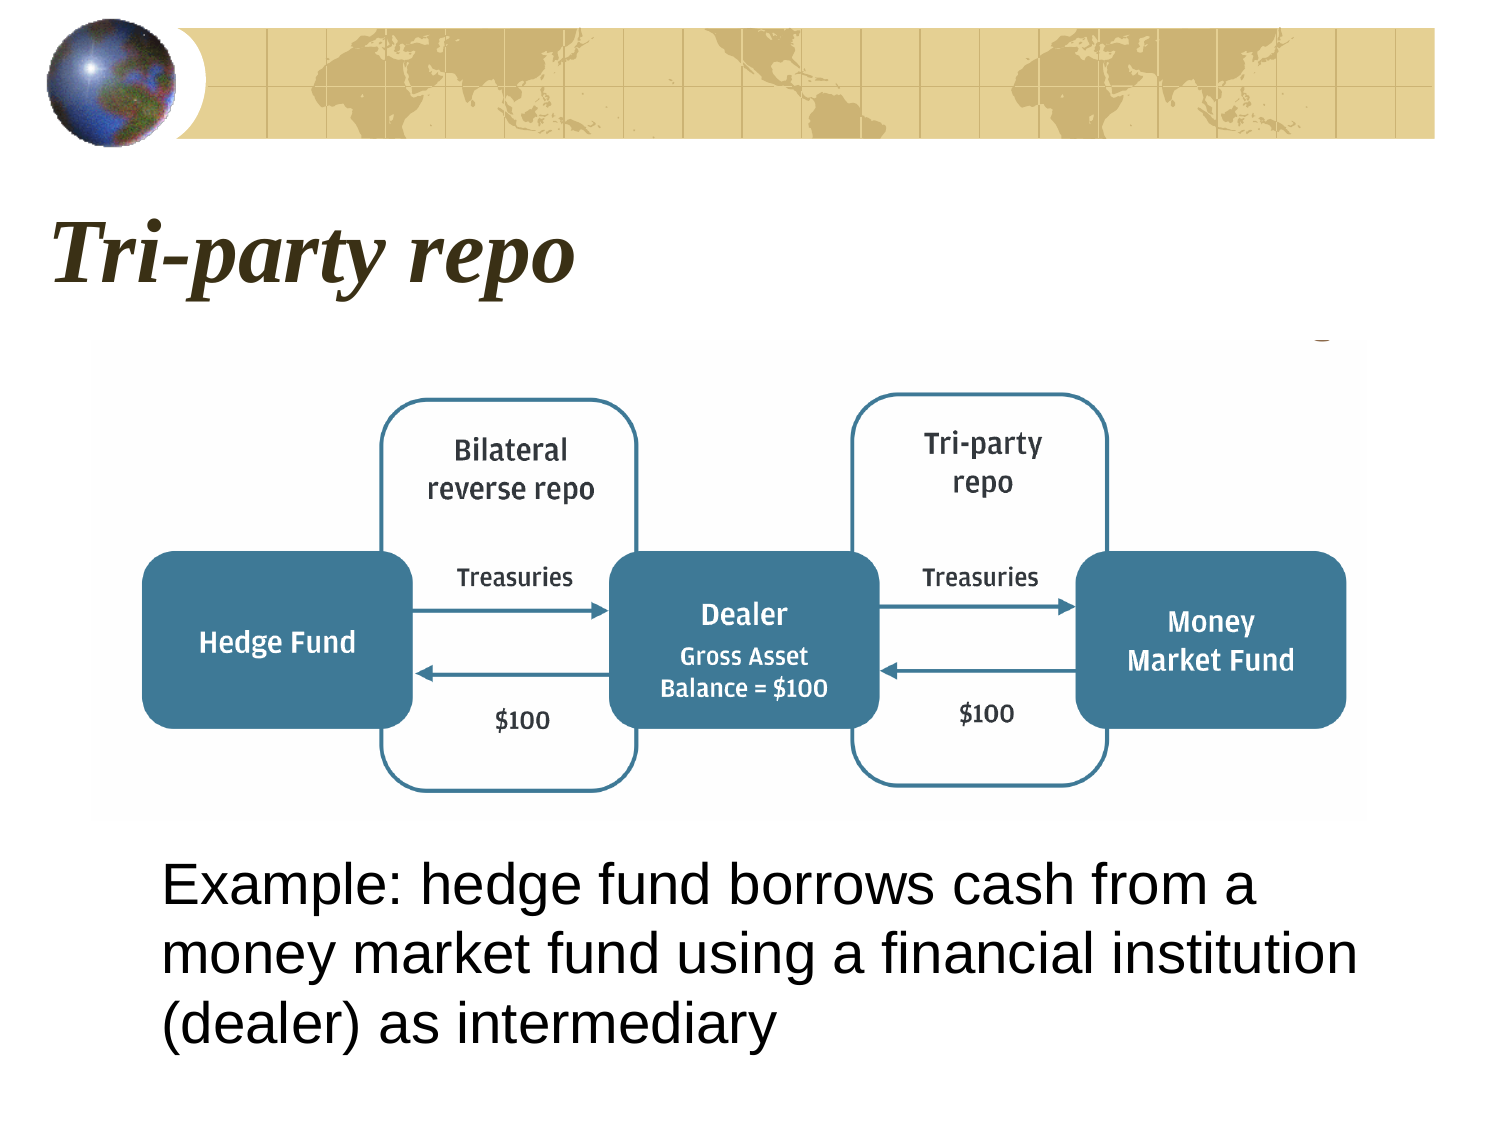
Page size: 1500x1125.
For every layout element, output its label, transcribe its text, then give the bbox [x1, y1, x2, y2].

text_box Example: hedge fund borrows cash from a money market fund using a financial institution (dealer) as intermediary [153, 838, 1429, 1076]
picture [91, 339, 1367, 821]
title Tri-party repo [39, 152, 1316, 341]
picture [42, 14, 190, 151]
